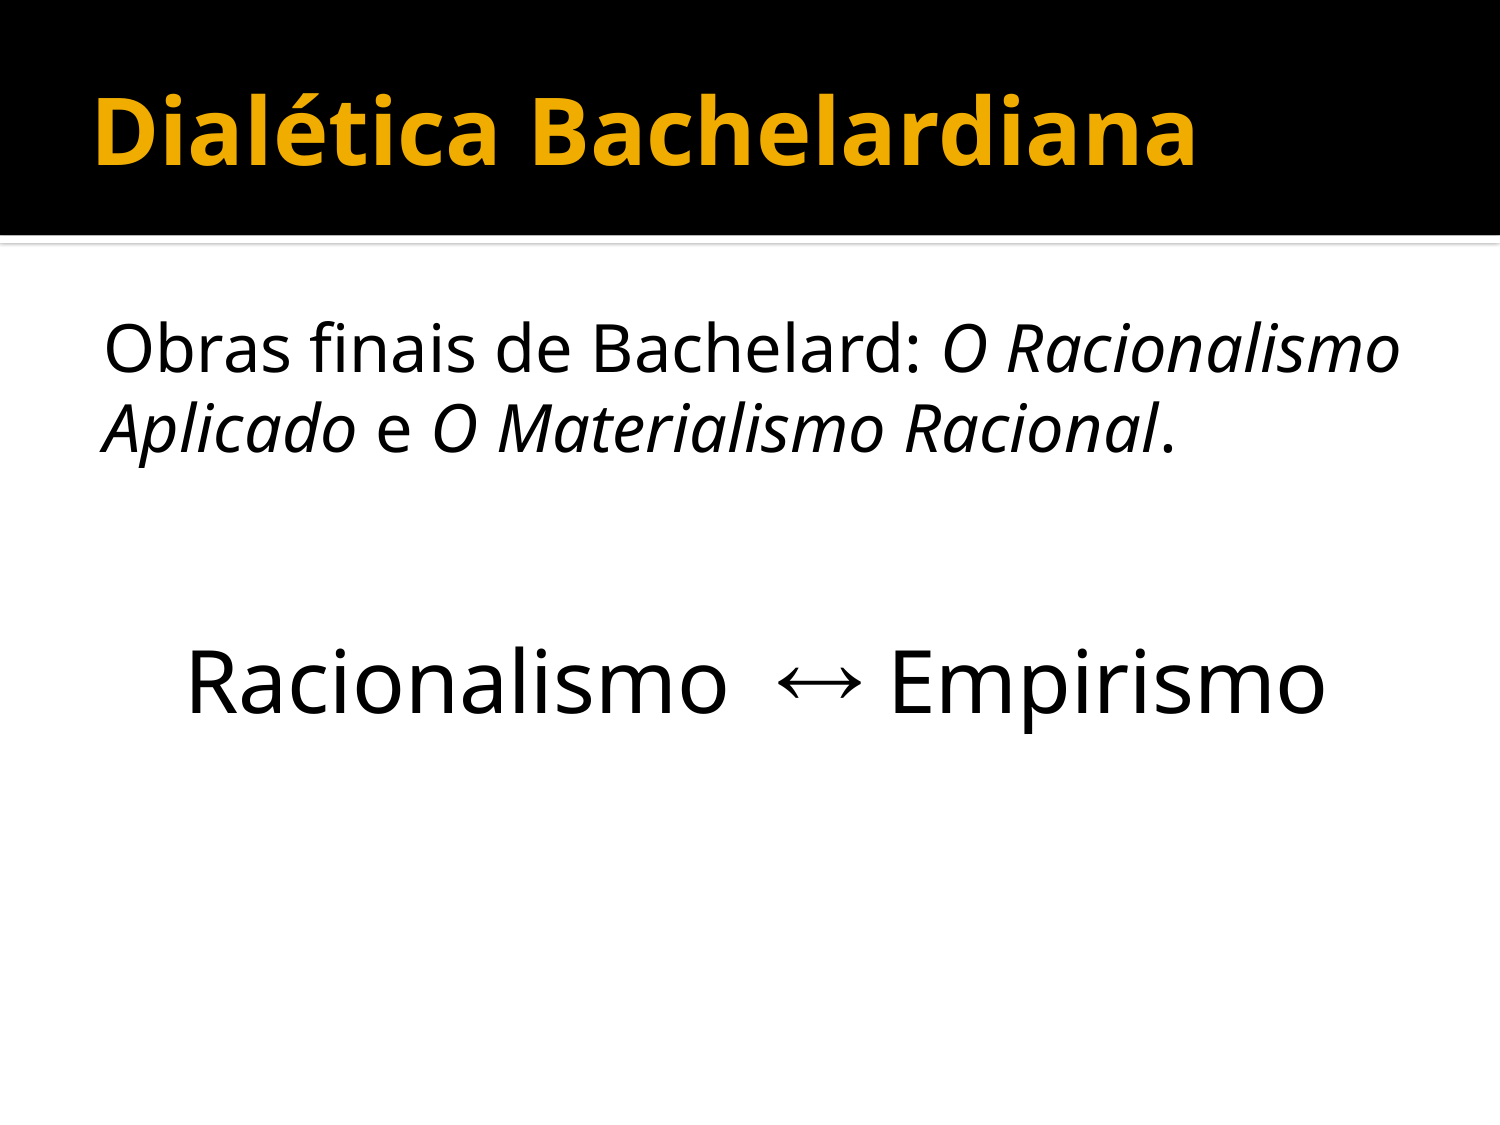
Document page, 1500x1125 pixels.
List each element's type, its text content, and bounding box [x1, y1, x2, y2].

title Dialética Bachelardiana [75, 25, 1425, 231]
list Obras finais de Bachelard: O Racionalismo Aplicado e O Materialismo Racional. Racionalismo  Empirismo [75, 291, 1425, 1050]
